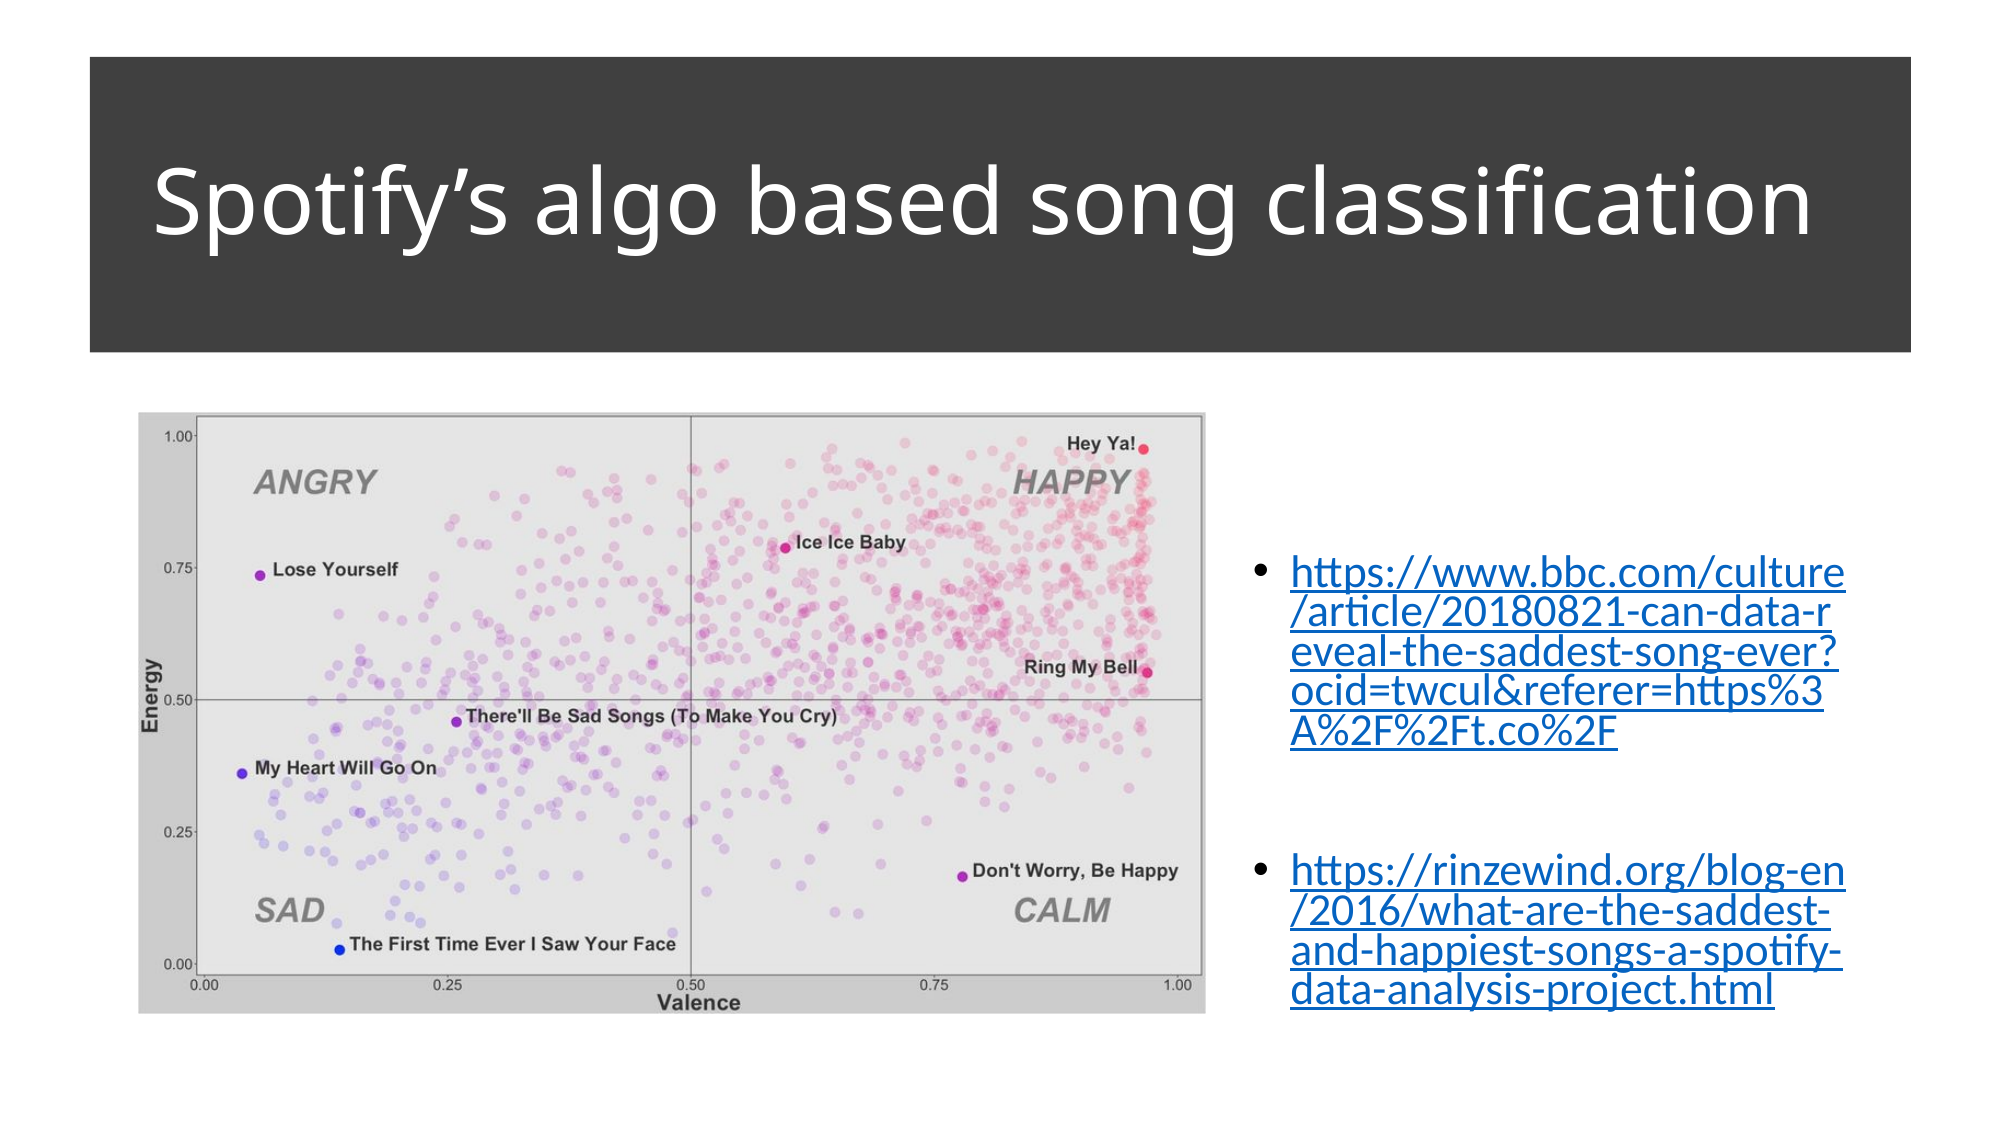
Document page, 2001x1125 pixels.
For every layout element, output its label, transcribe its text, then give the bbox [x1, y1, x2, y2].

title Spotify’s algo based song classification [137, 96, 1863, 314]
text_box [89, 56, 1912, 353]
list https://www.bbc.com/culture/article/20180821-can-data-reveal-the-saddest-song-ever?ocid=twcul&referer=https%3A%2F%2Ft.co%2F https://rinzewind.org/blog-en/2016/what-are-the-saddest-and-happiest-songs-a-spotify-data-analysis-project.html [1237, 412, 1862, 1014]
picture [137, 412, 1214, 1014]
